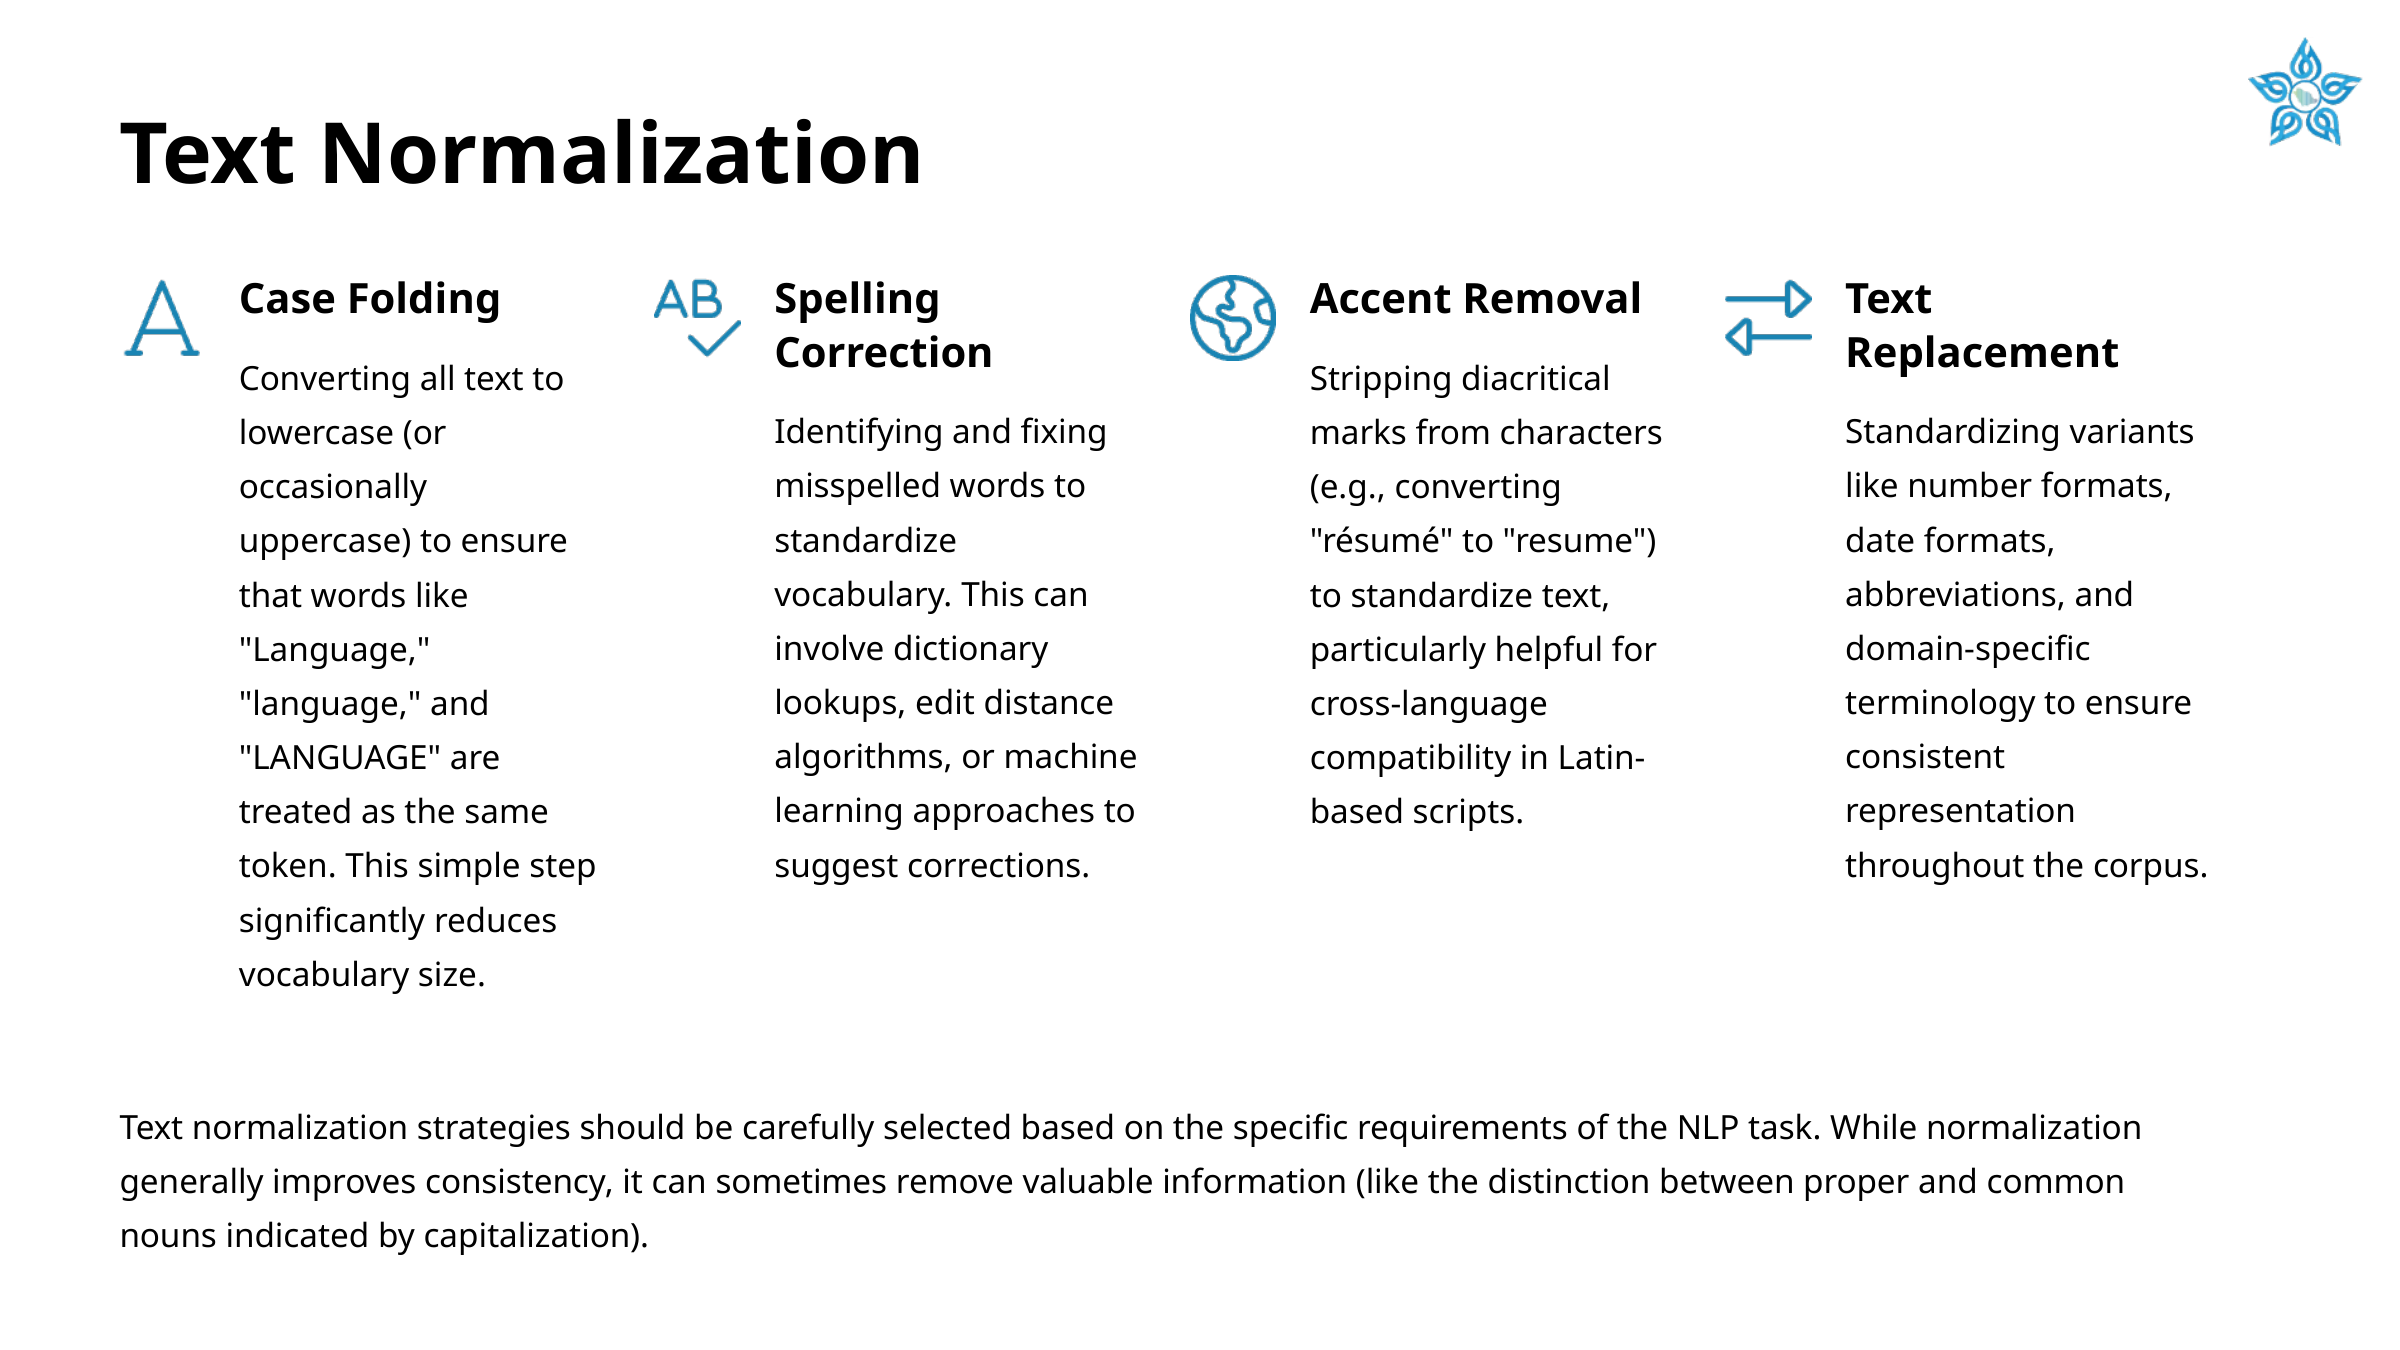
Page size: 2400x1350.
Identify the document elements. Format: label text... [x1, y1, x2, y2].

text_box Accent Removal [1309, 269, 1675, 323]
text_box Standardizing variants like number formats, date formats, abbreviations, and domain-specific terminology to ensure consistent representation throughout the corpus. [1845, 396, 2210, 943]
text_box Text Replacement [1845, 269, 2210, 376]
text_box Converting all text to lowercase (or occasionally uppercase) to ensure that words like "Language," "language," and "LANGUAGE" are treated as the same token. This simple step significantly reduces vocabulary size. [238, 342, 604, 1054]
text_box Identifying and fixing misspelled words to standardize vocabulary. This can involve dictionary lookups, edit distance algorithms, or machine learning approaches to suggest corrections. [774, 396, 1140, 943]
text_box Text normalization strategies should be carefully selected based on the specific requirements of the NLP task. While normalization generally improves consistency, it can sometimes remove valuable information (like the distinction between proper and common nouns indicated by capitalization). [119, 1091, 2210, 1256]
picture [1725, 275, 1812, 361]
picture [119, 275, 205, 361]
picture [1190, 275, 1276, 361]
text_box Spelling Correction [774, 269, 1140, 376]
text_box Stripping diacritical marks from characters (e.g., converting "résumé" to "resume") to standardize text, particularly helpful for cross-language compatibility in Latin-based scripts. [1309, 342, 1675, 890]
picture [2247, 37, 2363, 147]
picture [654, 275, 741, 361]
text_box Case Folding [238, 269, 604, 323]
text_box Text Normalization [119, 94, 974, 201]
